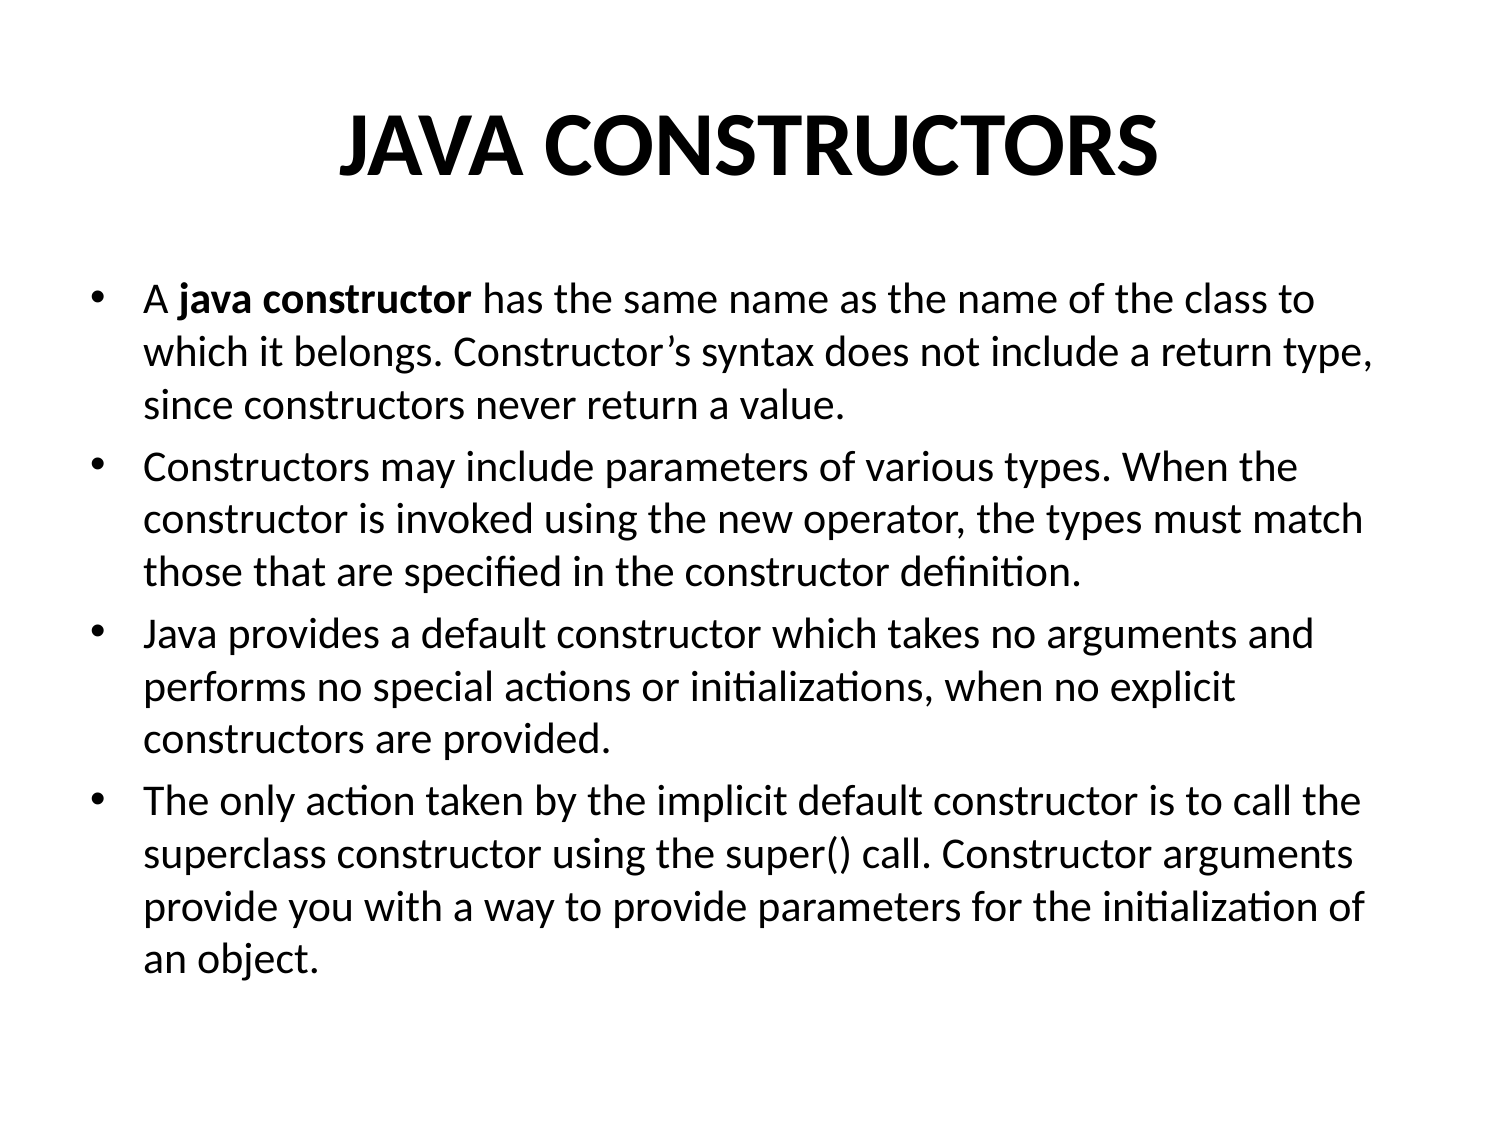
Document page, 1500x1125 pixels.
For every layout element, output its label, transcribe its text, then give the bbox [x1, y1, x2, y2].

list A java constructor has the same name as the name of the class to which it belongs. Constructor’s syntax does not include a return type, since constructors never return a value. Constructors may include parameters of various types. When the constructor is invoked using the new operator, the types must match those that are specified in the constructor definition. Java provides a default constructor which takes no arguments and performs no special actions or initializations, when no explicit constructors are provided. The only action taken by the implicit default constructor is to call the superclass constructor using the super() call. Constructor arguments provide you with a way to provide parameters for the initialization of an object. [75, 262, 1425, 1005]
title JAVA CONSTRUCTORS [75, 45, 1425, 233]
